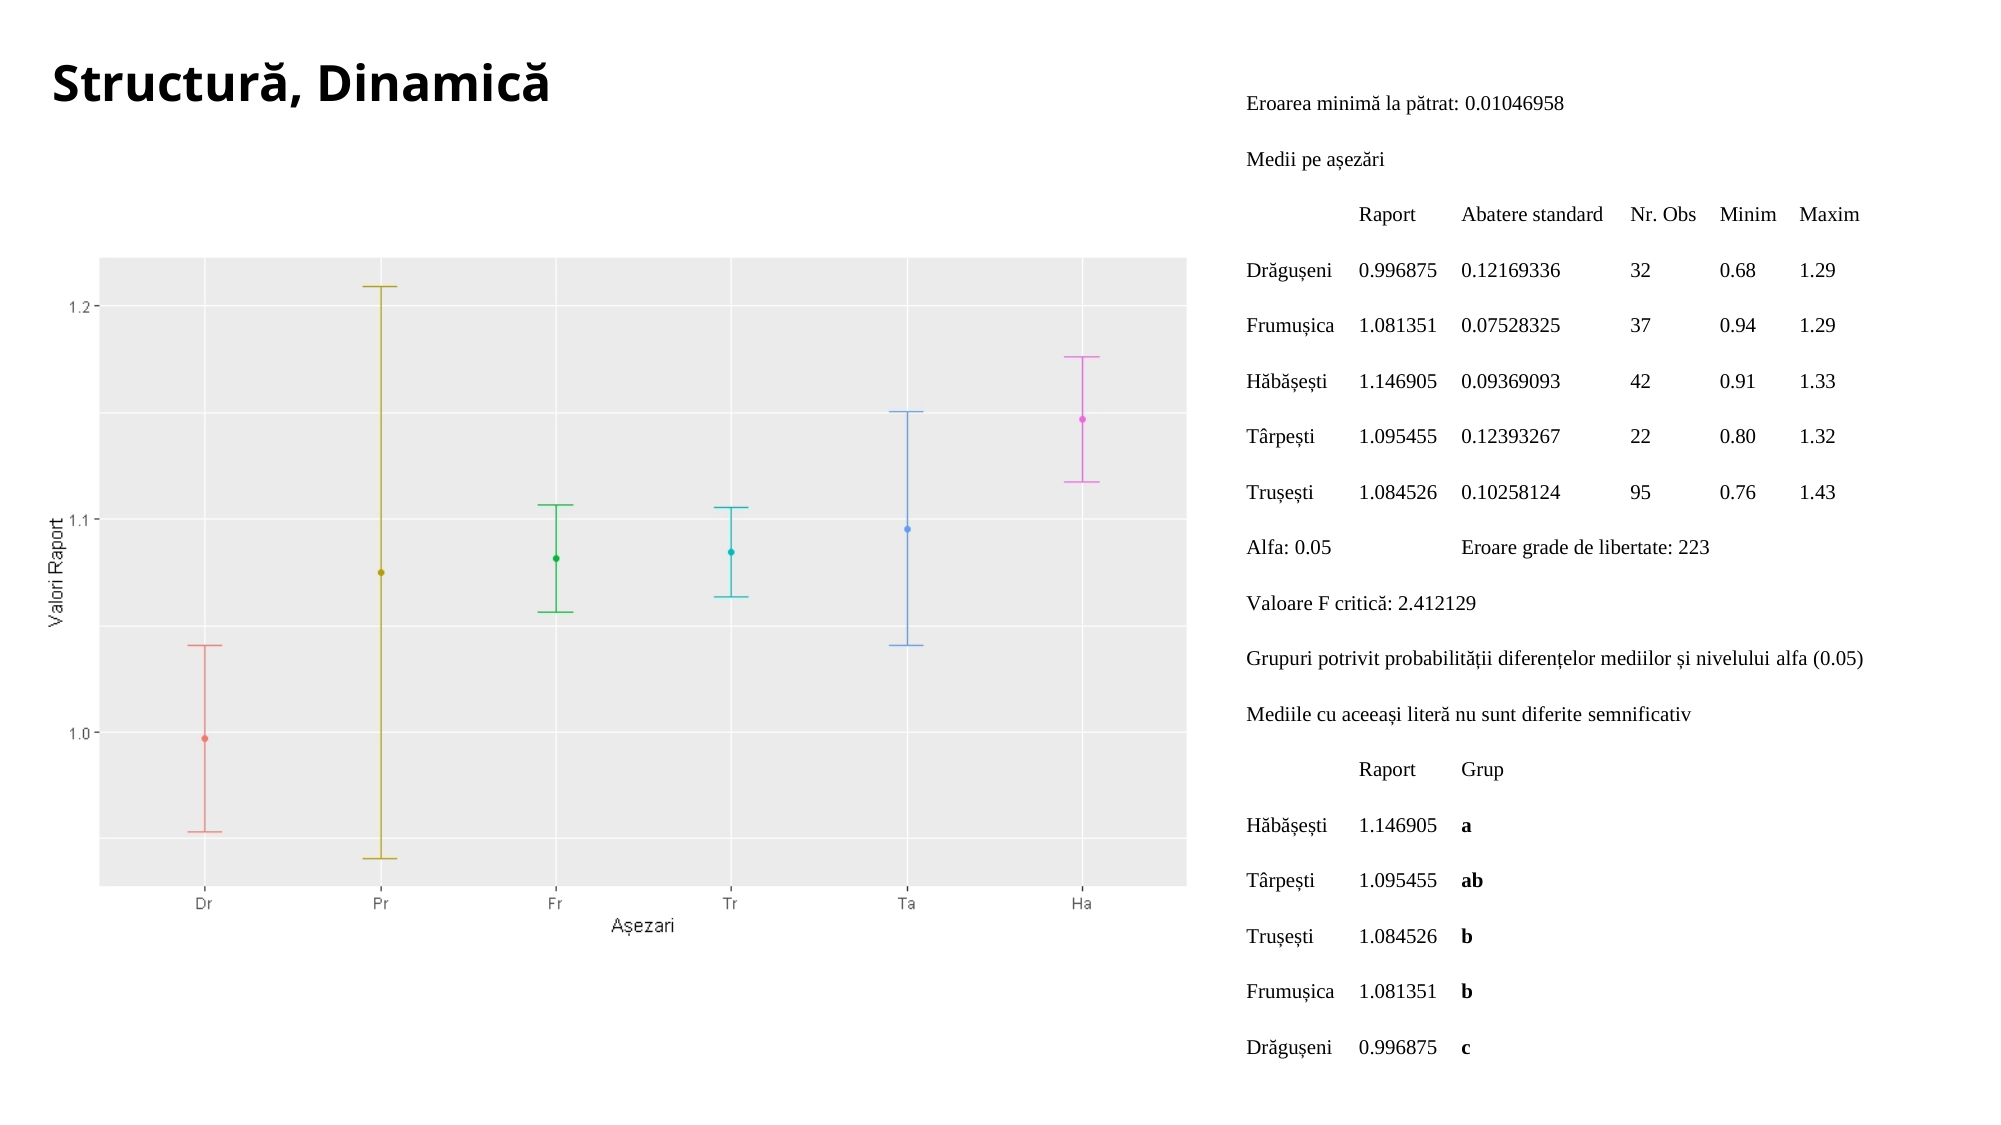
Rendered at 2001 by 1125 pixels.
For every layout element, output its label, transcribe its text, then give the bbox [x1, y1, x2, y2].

title Structură, Dinamică [37, 31, 1763, 250]
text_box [1236, 75, 2000, 1114]
picture [37, 249, 1197, 945]
